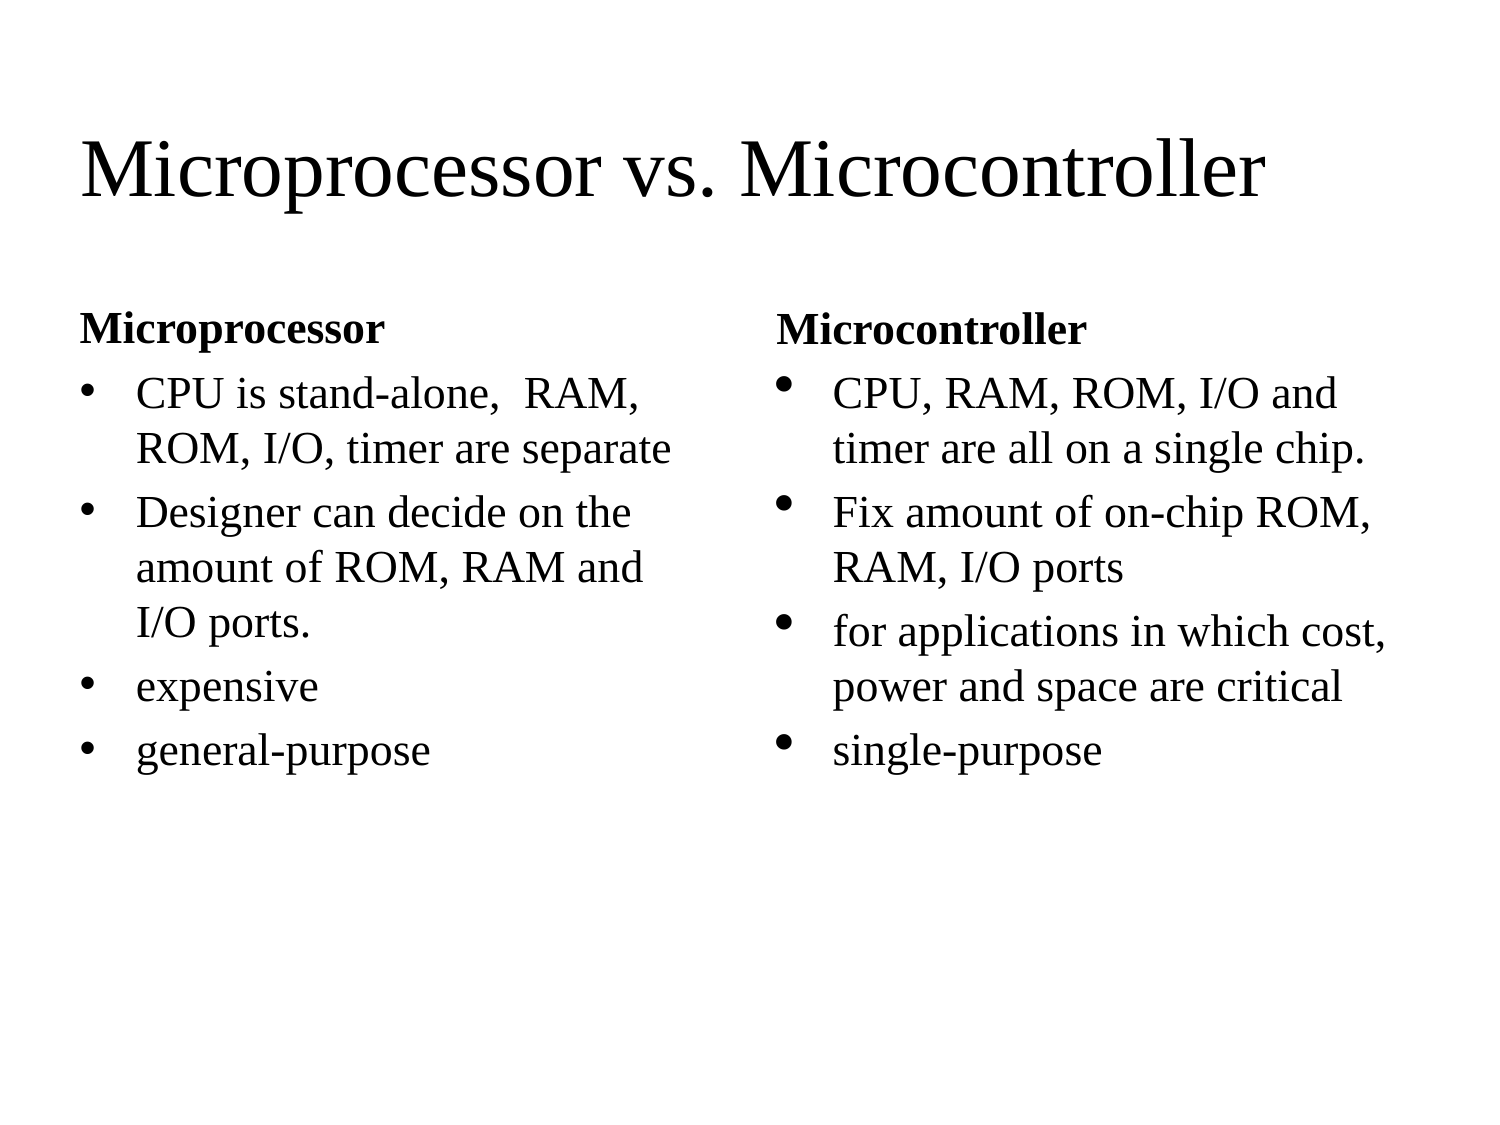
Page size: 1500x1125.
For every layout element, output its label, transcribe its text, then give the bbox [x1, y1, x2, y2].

text_box Microcontroller CPU, RAM, ROM, I/O and timer are all on a single chip. Fix amount of on-chip ROM, RAM, I/O ports for applications in which cost, power and space are critical single-purpose [761, 290, 1412, 910]
text_box Microprocessor vs. Microcontroller [65, 105, 1284, 221]
text_box Microprocessor CPU is stand-alone, RAM, ROM, I/O, timer are separate Designer can decide on the amount of ROM, RAM and I/O ports. expensive general-purpose [64, 290, 729, 934]
